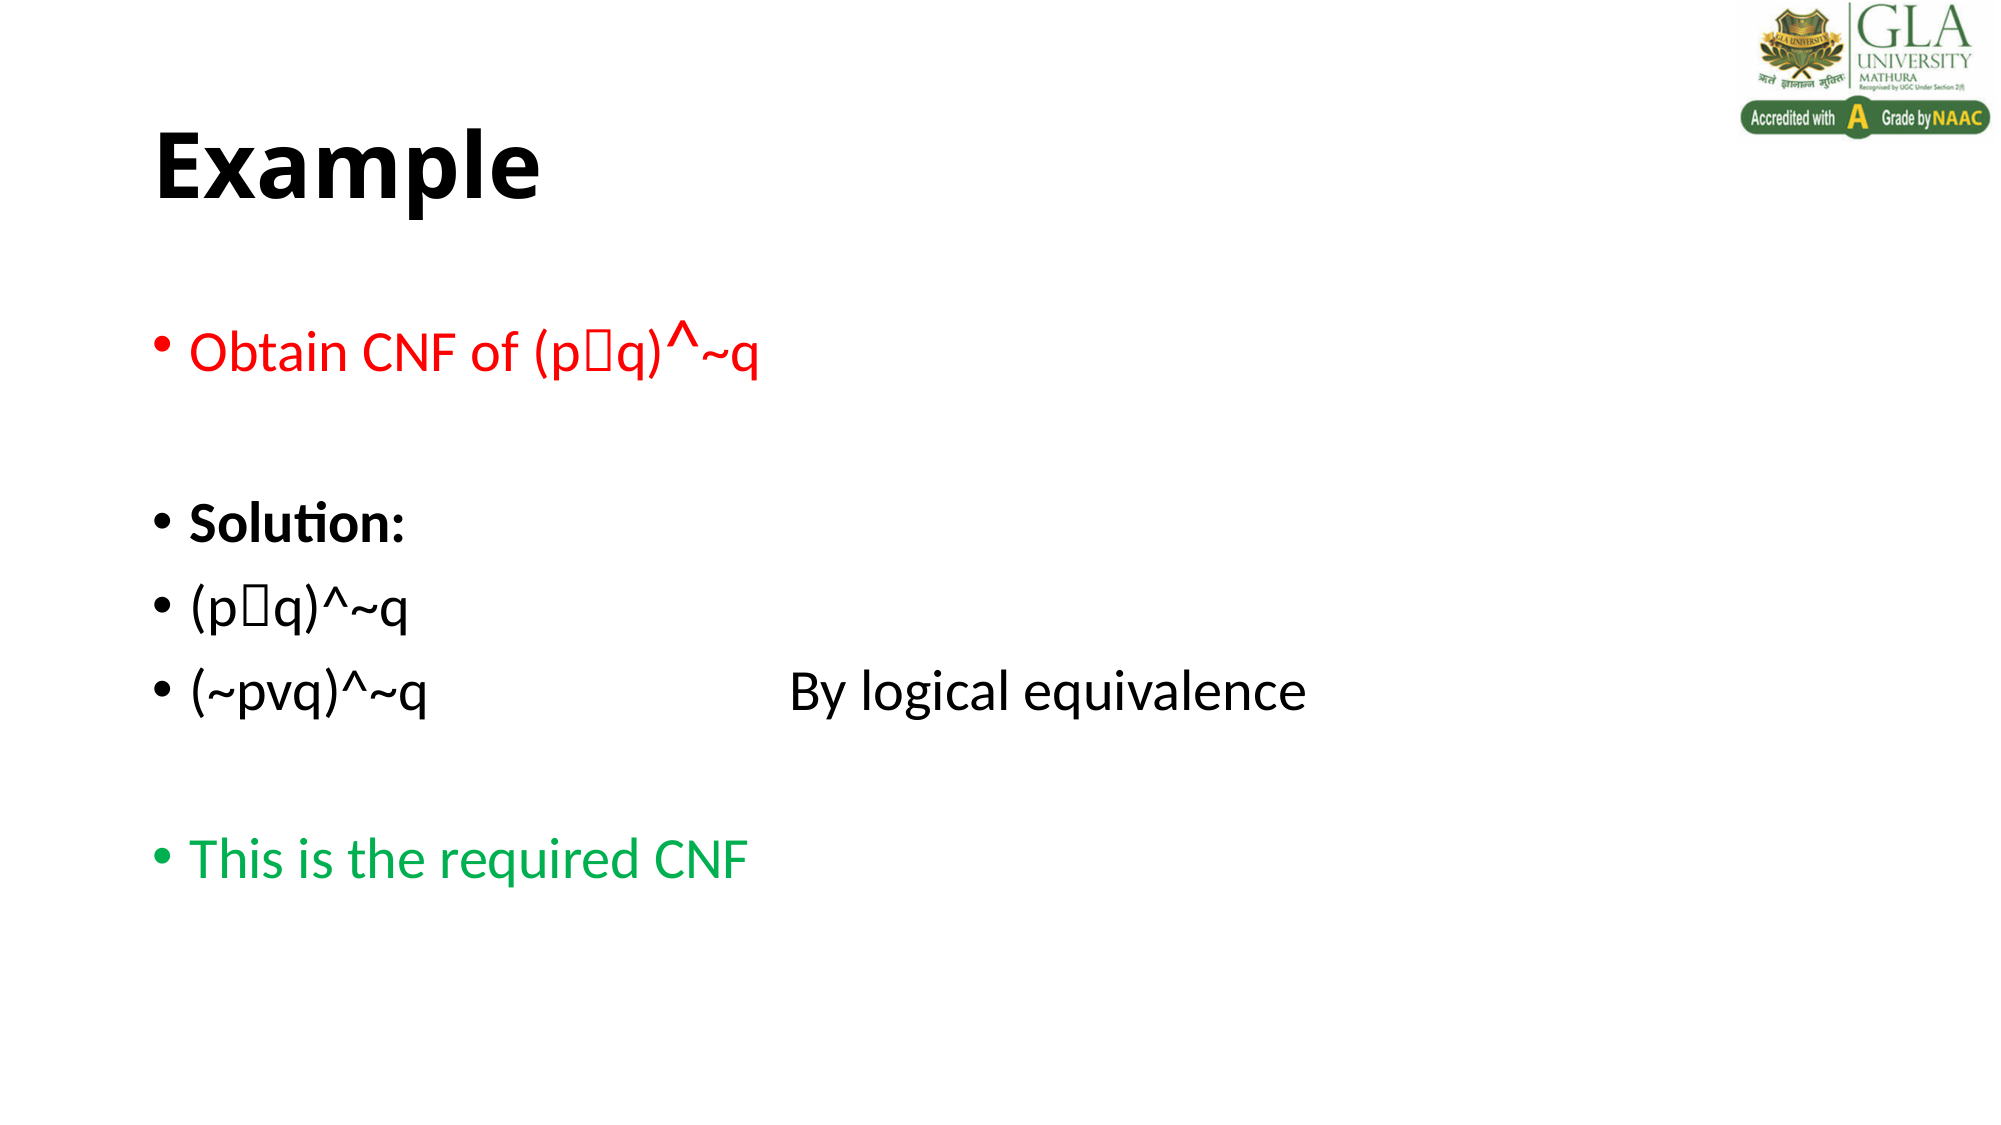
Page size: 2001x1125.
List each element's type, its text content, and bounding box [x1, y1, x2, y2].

title Example [137, 59, 1863, 278]
picture [1736, 2, 1996, 142]
list Obtain CNF of (pq)^~q Solution: (pq)^~q (~pvq)^~q By logical equivalence This is the required CNF [137, 299, 1863, 1014]
